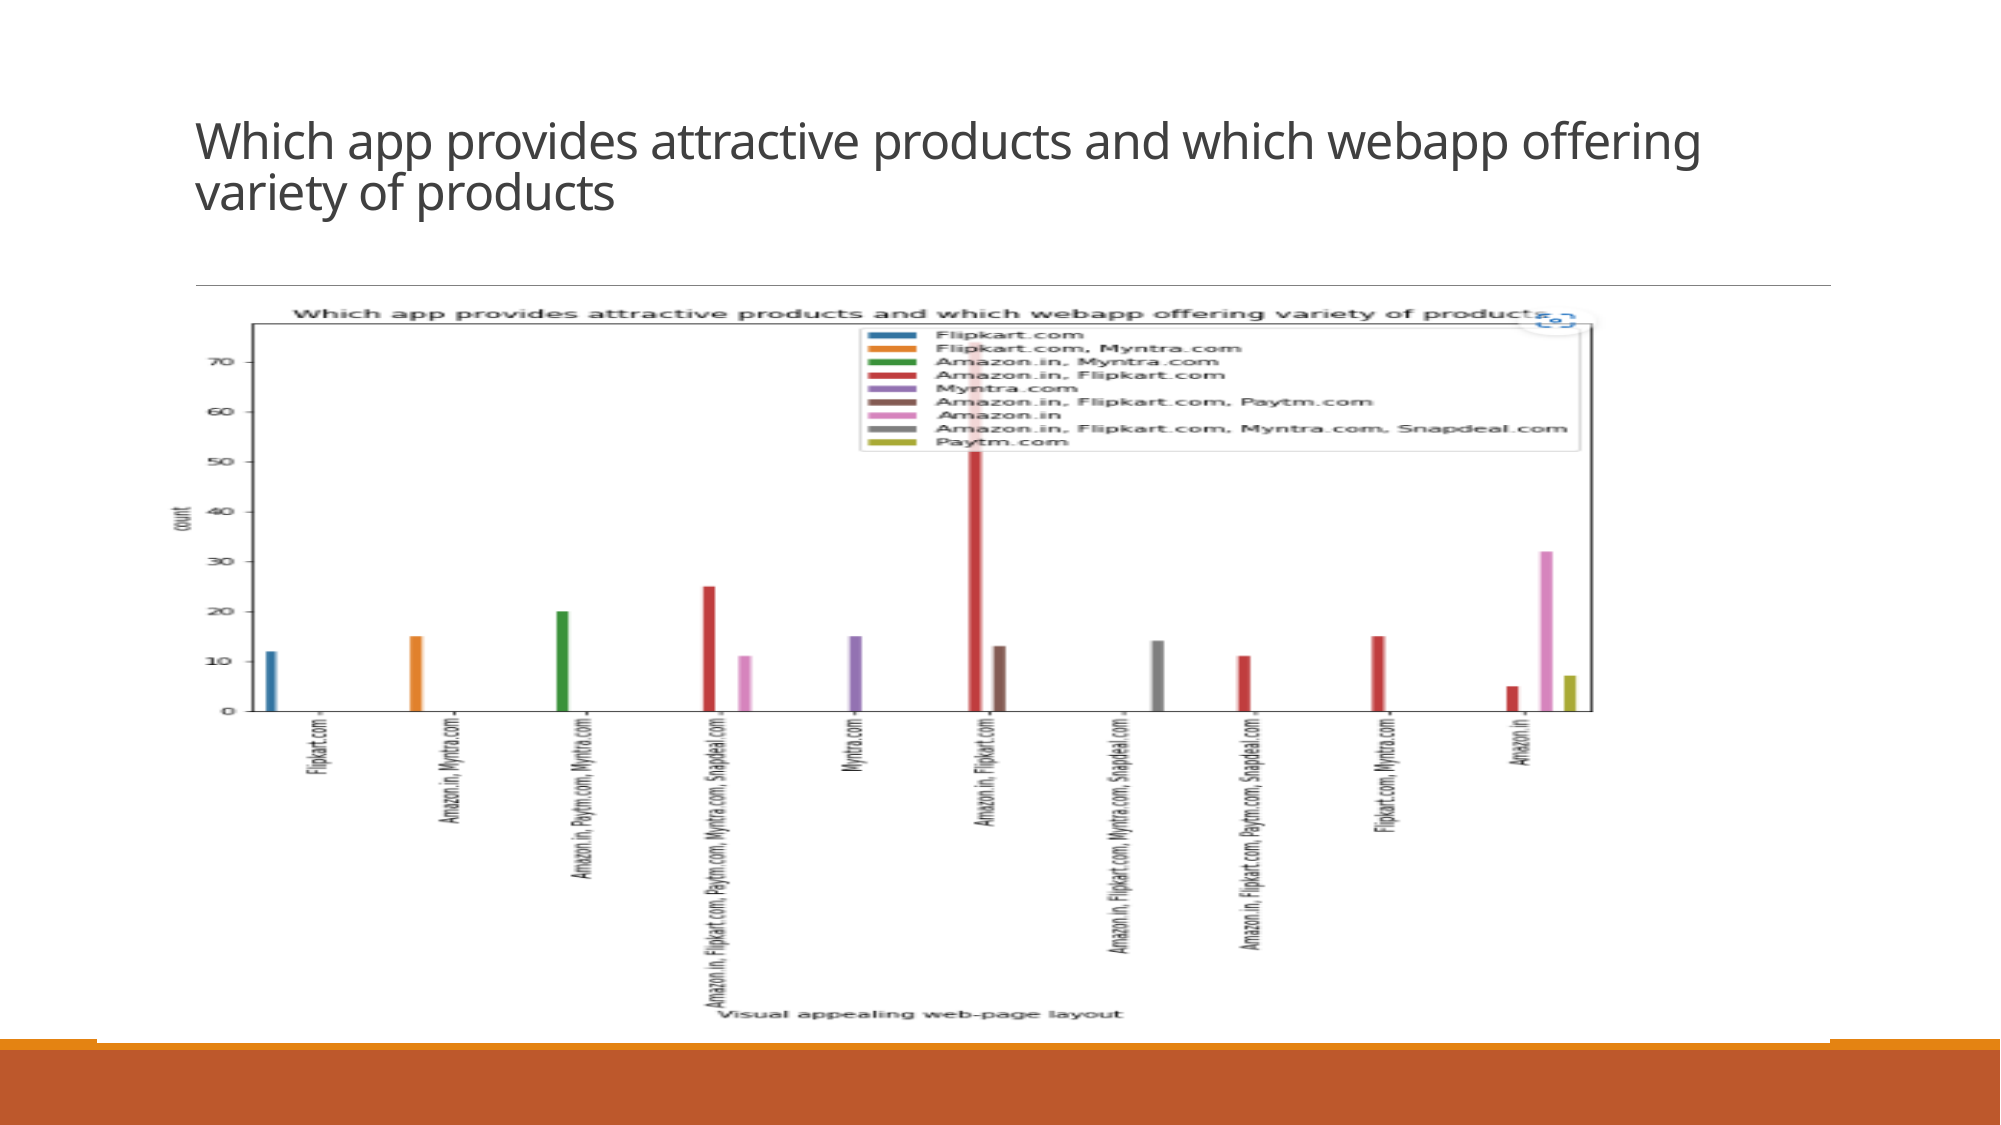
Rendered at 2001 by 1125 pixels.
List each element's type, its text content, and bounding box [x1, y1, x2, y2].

title Which app provides attractive products and which webapp offering variety of products [180, 47, 1830, 229]
picture [96, 302, 1831, 1043]
